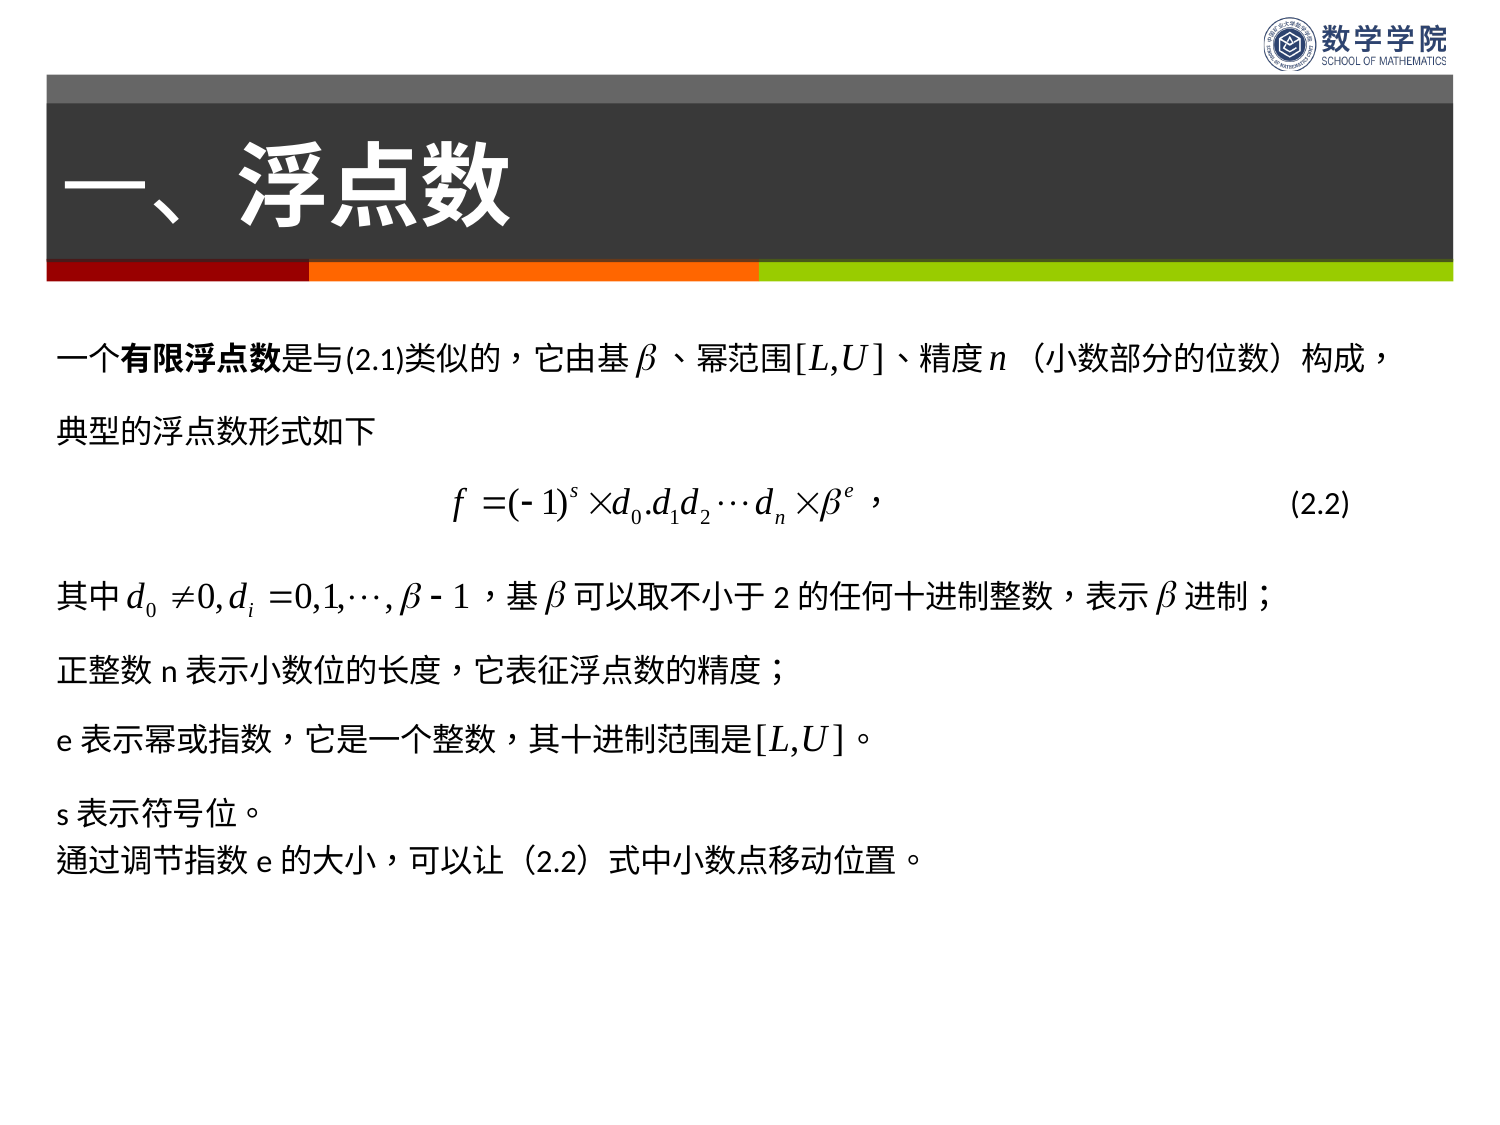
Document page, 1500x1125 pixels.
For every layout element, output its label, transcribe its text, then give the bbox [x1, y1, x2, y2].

picture [1263, 17, 1447, 71]
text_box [55, 312, 1484, 933]
title 一、浮点数 [46, 103, 1454, 263]
